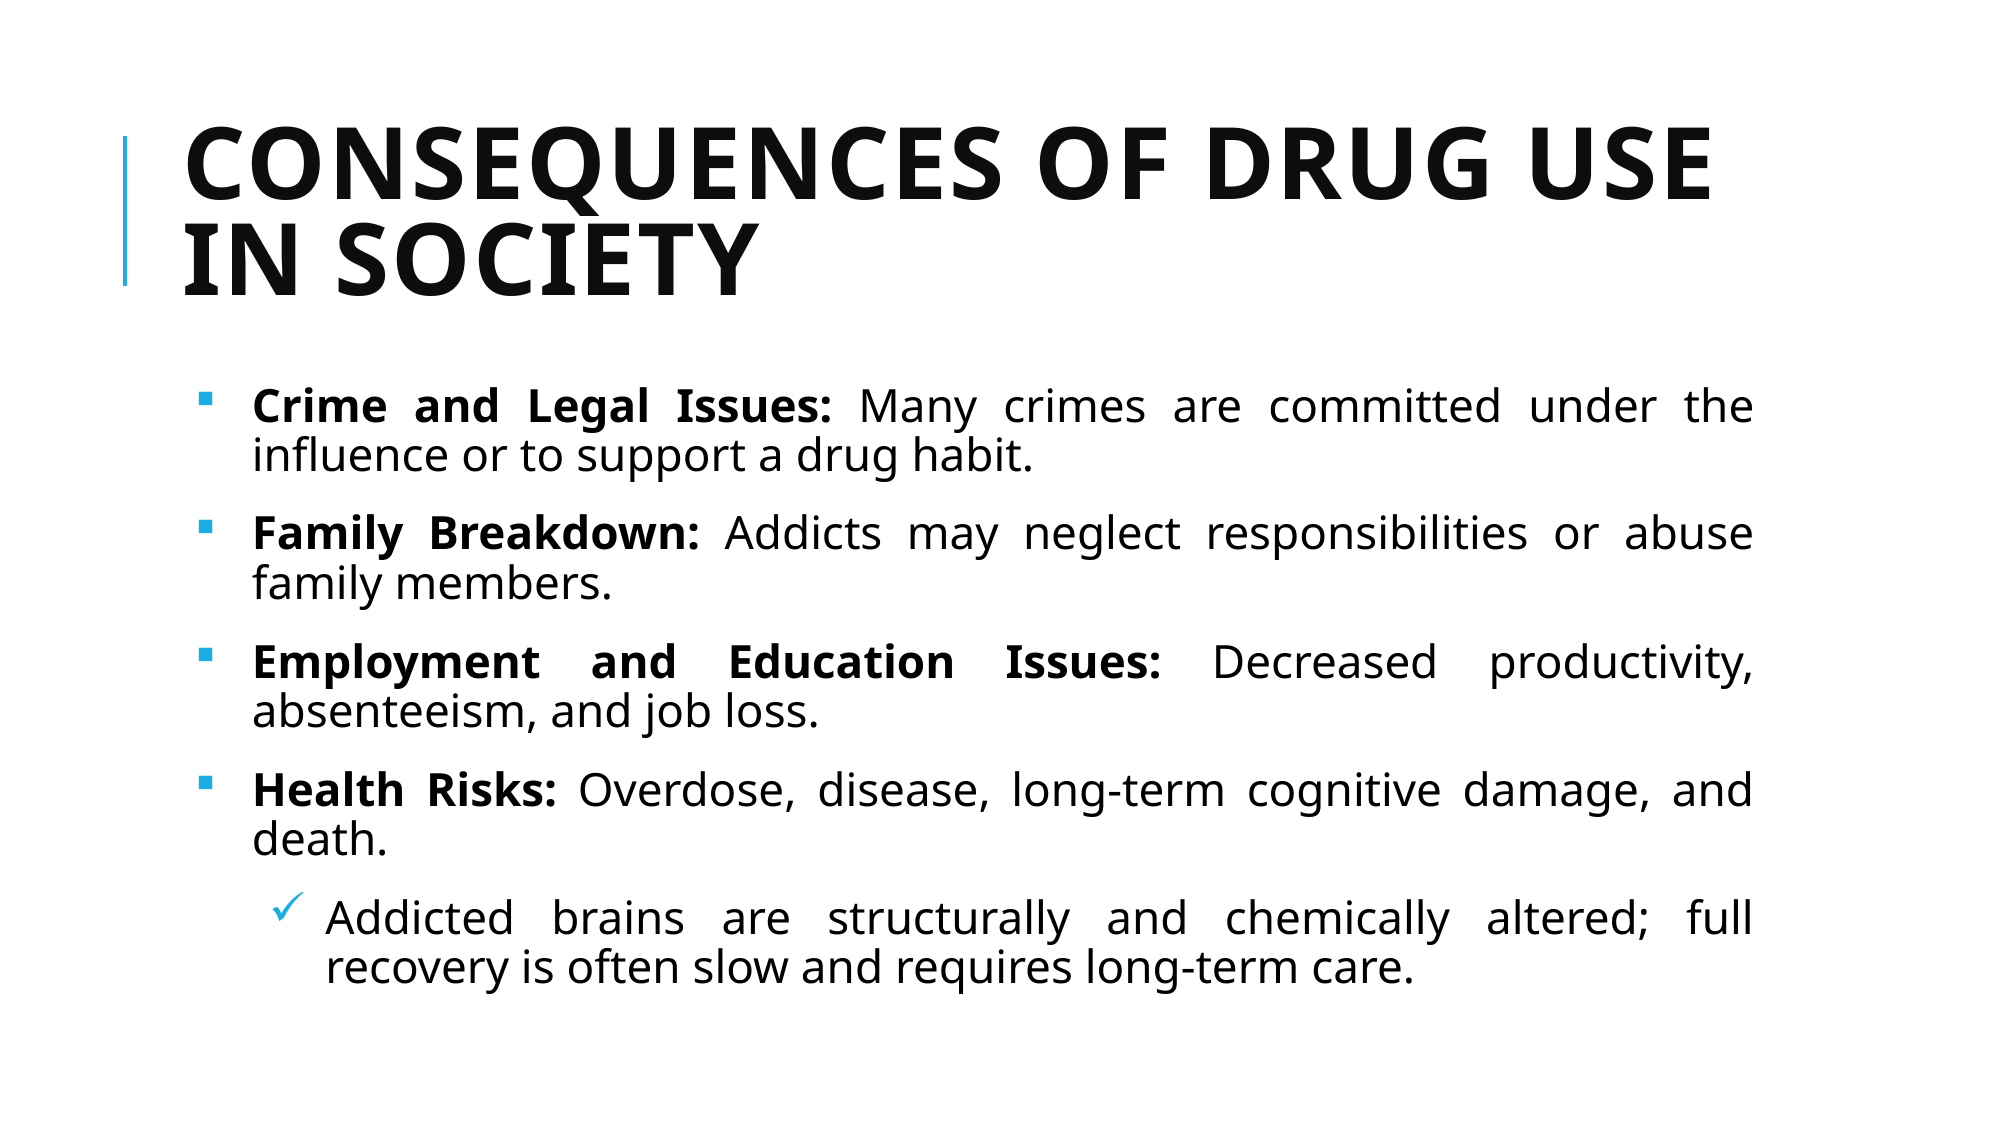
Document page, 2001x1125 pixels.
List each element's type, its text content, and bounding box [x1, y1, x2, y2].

list Crime and Legal Issues: Many crimes are committed under the influence or to support a drug habit. Family Breakdown: Addicts may neglect responsibilities or abuse family members. Employment and Education Issues: Decreased productivity, absenteeism, and job loss. Health Risks: Overdose, disease, long-term cognitive damage, and death. Addicted brains are structurally and chemically altered; full recovery is often slow and requires long-term care. [168, 375, 1763, 1035]
title Consequences of Drug Use in Society [168, 96, 1763, 342]
